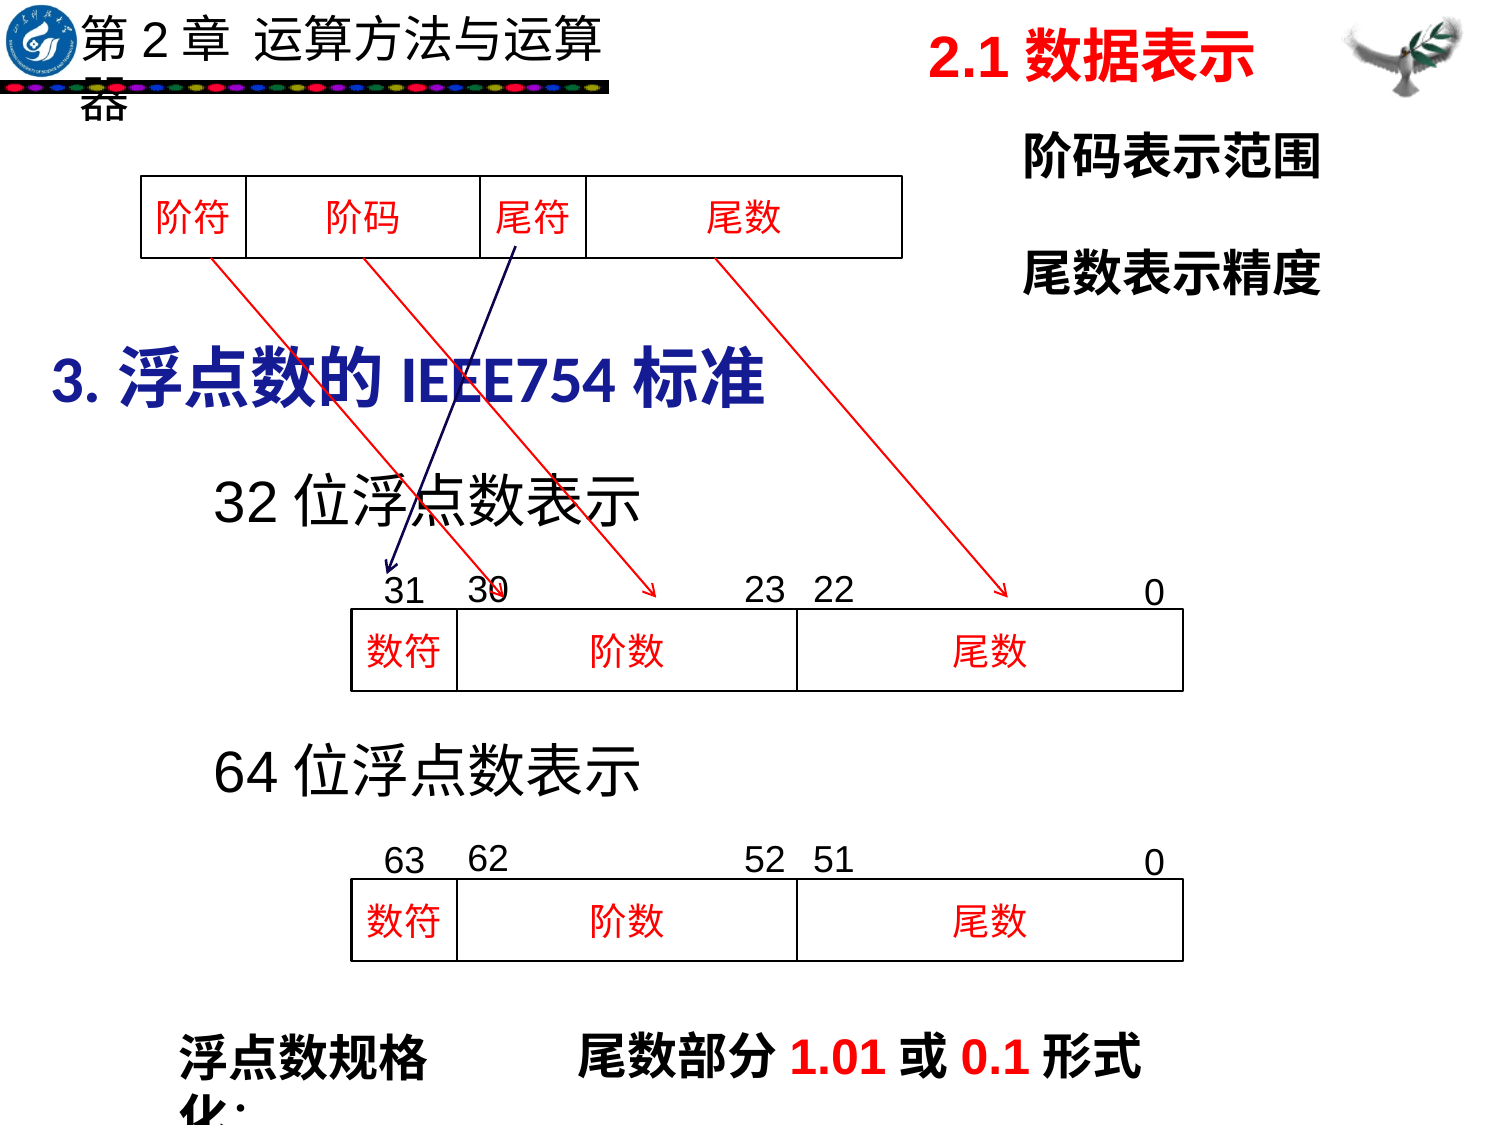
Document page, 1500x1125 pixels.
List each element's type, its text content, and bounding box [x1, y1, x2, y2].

text_box 尾数表示精度 [1007, 234, 1418, 310]
text_box 尾数部分1.01或0.1形式 [562, 1017, 1325, 1092]
text_box 3.浮点数的IEEE754标准 [35, 328, 182, 423]
text_box 阶码表示范围 [1007, 117, 1418, 192]
text_box 浮点数规格化： [164, 1019, 516, 1125]
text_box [140, 175, 903, 259]
text_box 64位浮点数表示 [199, 726, 739, 812]
picture [0, 0, 609, 94]
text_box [187, 280, 528, 575]
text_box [691, 280, 1032, 575]
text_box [351, 556, 1200, 692]
text_box 2.1数据表示 [914, 11, 1313, 97]
picture [1312, 0, 1500, 134]
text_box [351, 826, 1200, 962]
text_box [528, 280, 680, 575]
